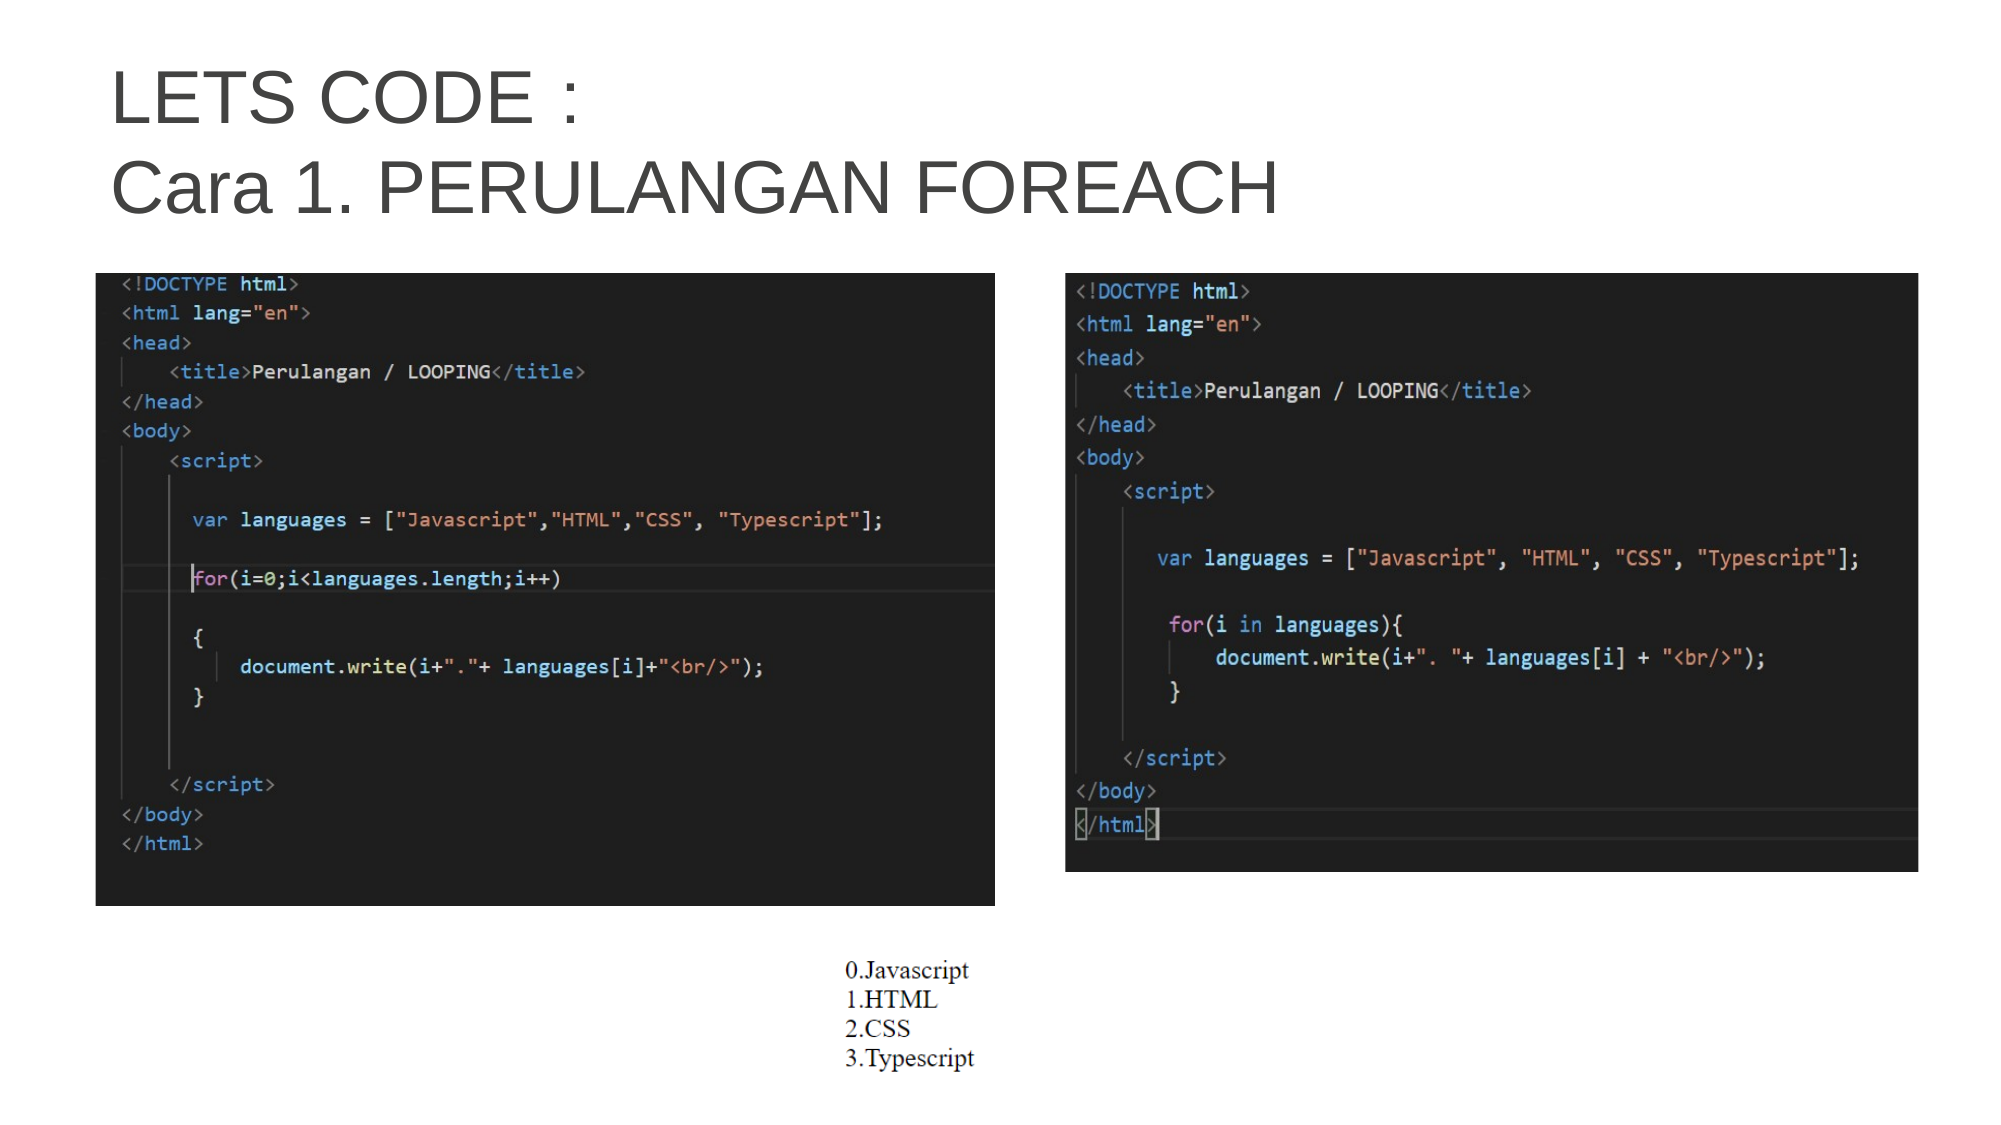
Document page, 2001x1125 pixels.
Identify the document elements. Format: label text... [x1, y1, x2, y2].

text_box [95, 273, 995, 906]
text_box [1065, 273, 1919, 872]
text_box [832, 946, 1133, 1125]
title LETS CODE : Cara 1. PERULANGAN FOREACH [95, 44, 1508, 233]
